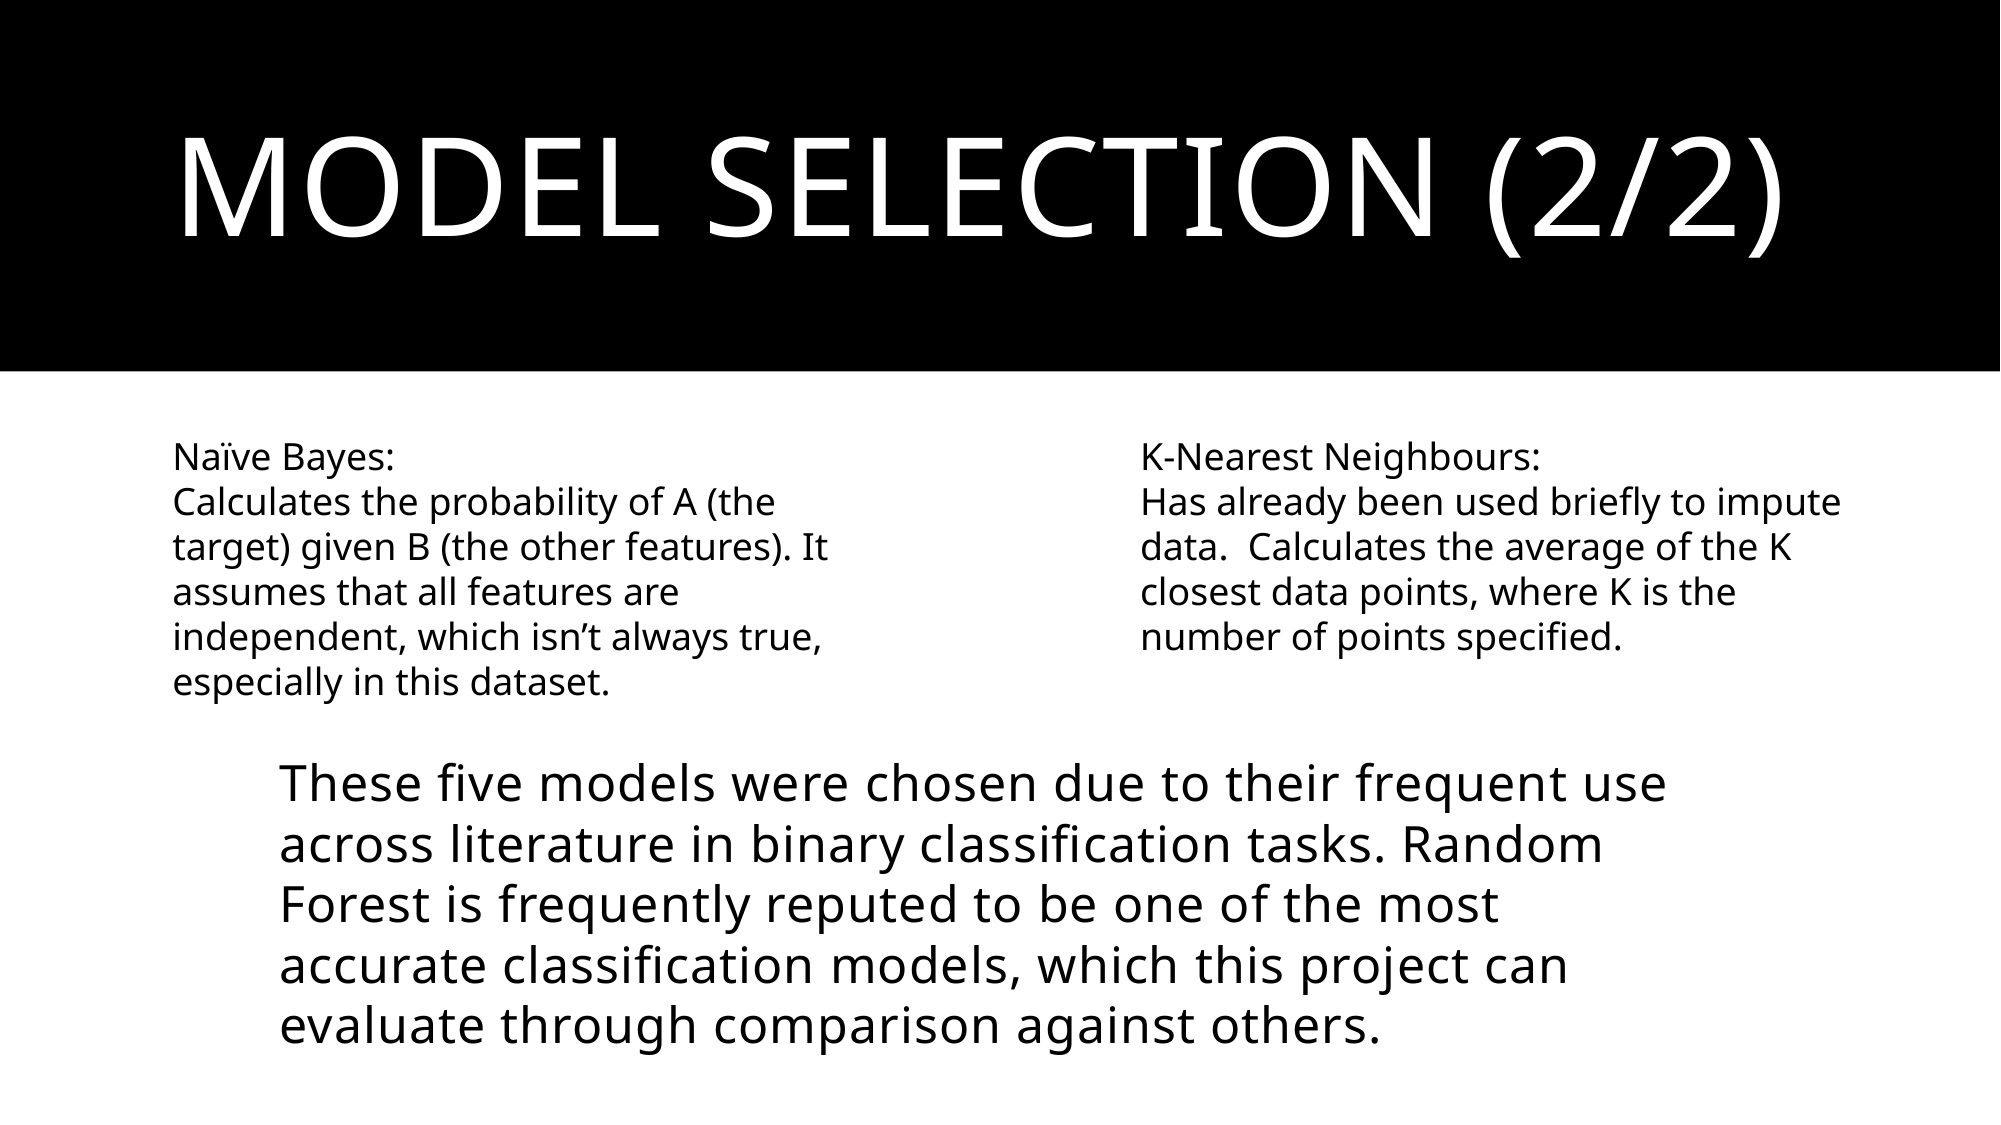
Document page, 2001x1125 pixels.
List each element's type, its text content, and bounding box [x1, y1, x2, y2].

text_box Naïve Bayes: Calculates the probability of A (the target) given B (the other features). It assumes that all features are independent, which isn’t always true, especially in this dataset. [157, 425, 875, 711]
list These five models were chosen due to their frequent use across literature in binary classification tasks. Random Forest is frequently reputed to be one of the most accurate classification models, which this project can evaluate through comparison against others. [264, 720, 1736, 1085]
text_box K-Nearest Neighbours: Has already been used briefly to impute data. Calculates the average of the K closest data points, where K is the number of points specified. [1125, 425, 1898, 666]
title Model selection (2/2) [157, 52, 1842, 332]
